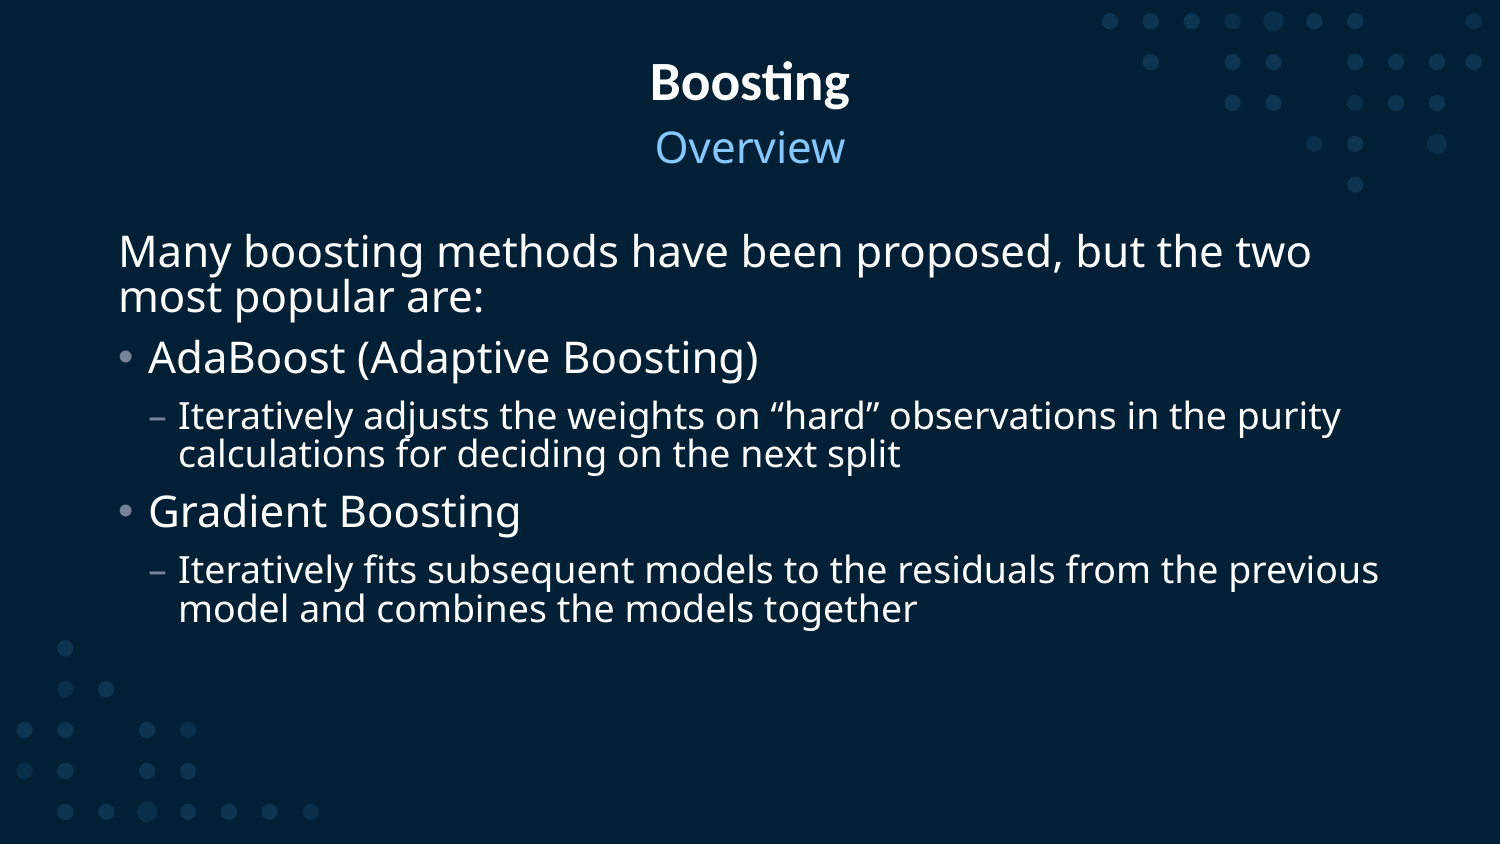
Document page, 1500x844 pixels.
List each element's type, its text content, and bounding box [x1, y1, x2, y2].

title Boosting [103, 44, 1397, 120]
list Many boosting methods have been proposed, but the two most popular are: AdaBoost (Adaptive Boosting) Iteratively adjusts the weights on “hard” observations in the purity calculations for deciding on the next split Gradient Boosting Iteratively fits subsequent models to the residuals from the previous model and combines the models together [103, 224, 1397, 760]
list Overview [103, 120, 1397, 196]
